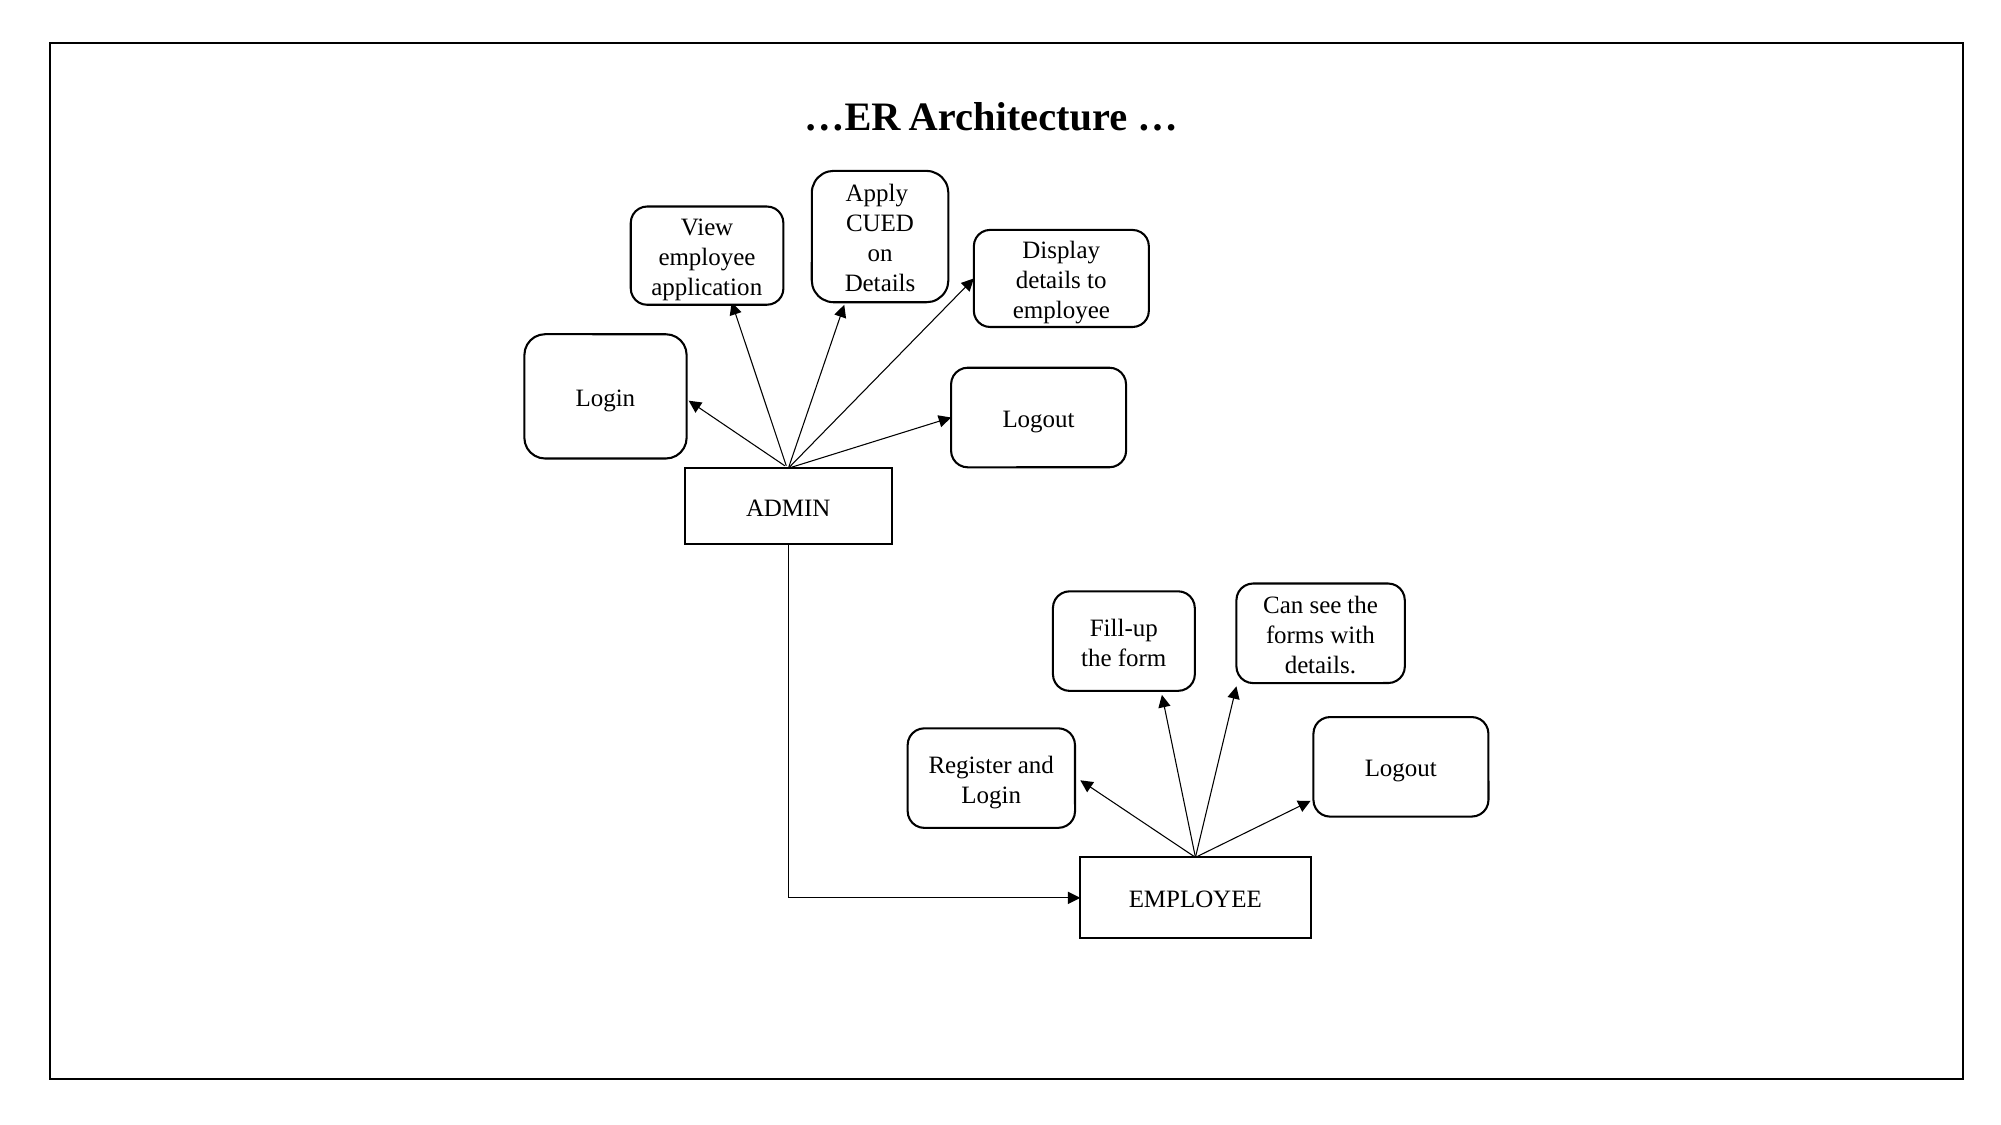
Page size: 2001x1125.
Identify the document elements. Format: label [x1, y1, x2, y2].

text_box [757, 575, 1112, 868]
text_box [788, 417, 952, 469]
text_box [49, 42, 1964, 1080]
text_box [524, 170, 1489, 939]
